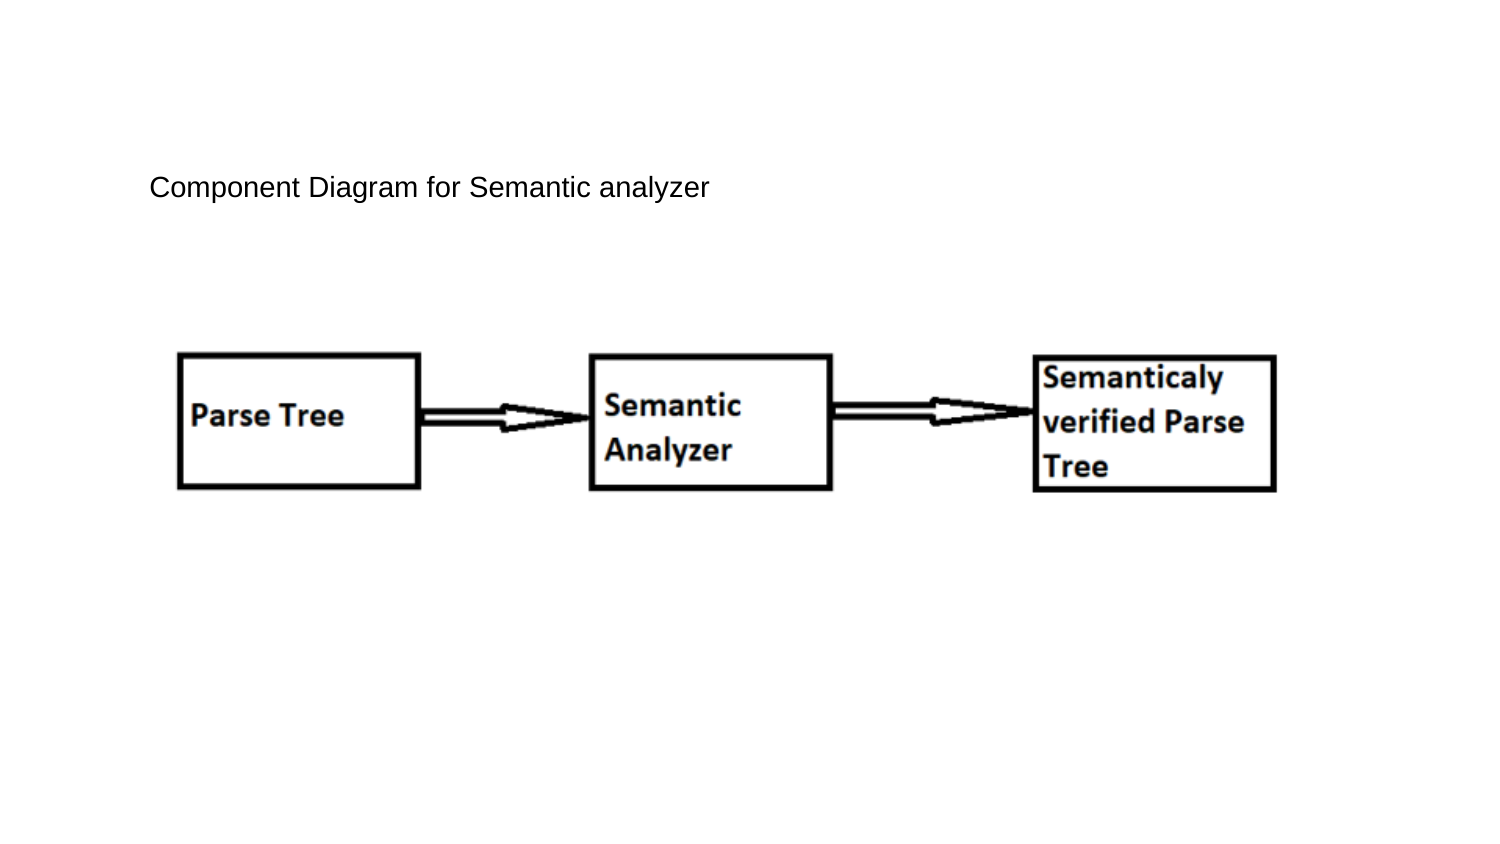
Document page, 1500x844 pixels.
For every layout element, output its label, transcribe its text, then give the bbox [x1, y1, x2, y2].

title Component Diagram for Semantic analyzer [134, 107, 1366, 265]
picture [140, 300, 1360, 544]
